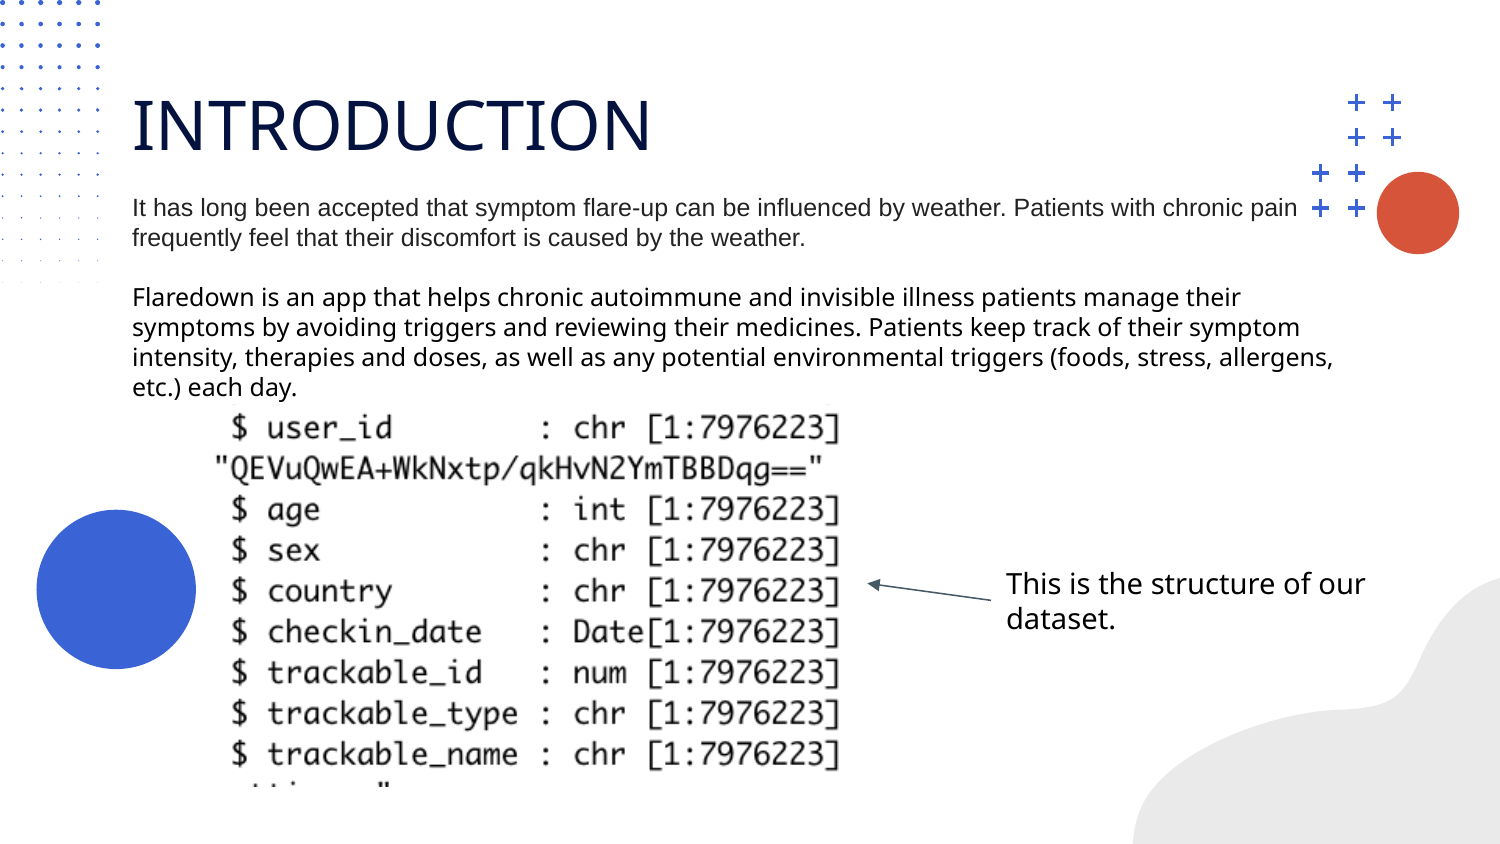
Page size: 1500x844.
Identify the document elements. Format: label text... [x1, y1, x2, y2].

list It has long been accepted that symptom flare-up can be influenced by weather. Patients with chronic pain frequently feel that their discomfort is caused by the weather. Flaredown is an app that helps chronic autoimmune and invisible illness patients manage their symptoms by avoiding triggers and reviewing their medicines. Patients keep track of their symptom intensity, therapies and doses, as well as any potential environmental triggers (foods, stress, allergens, etc.) each day. [116, 176, 1383, 737]
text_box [1311, 93, 1402, 217]
title INTRODUCTION [117, 66, 1383, 167]
text_box This is the structure of our dataset. [990, 550, 1491, 651]
picture [213, 404, 840, 787]
